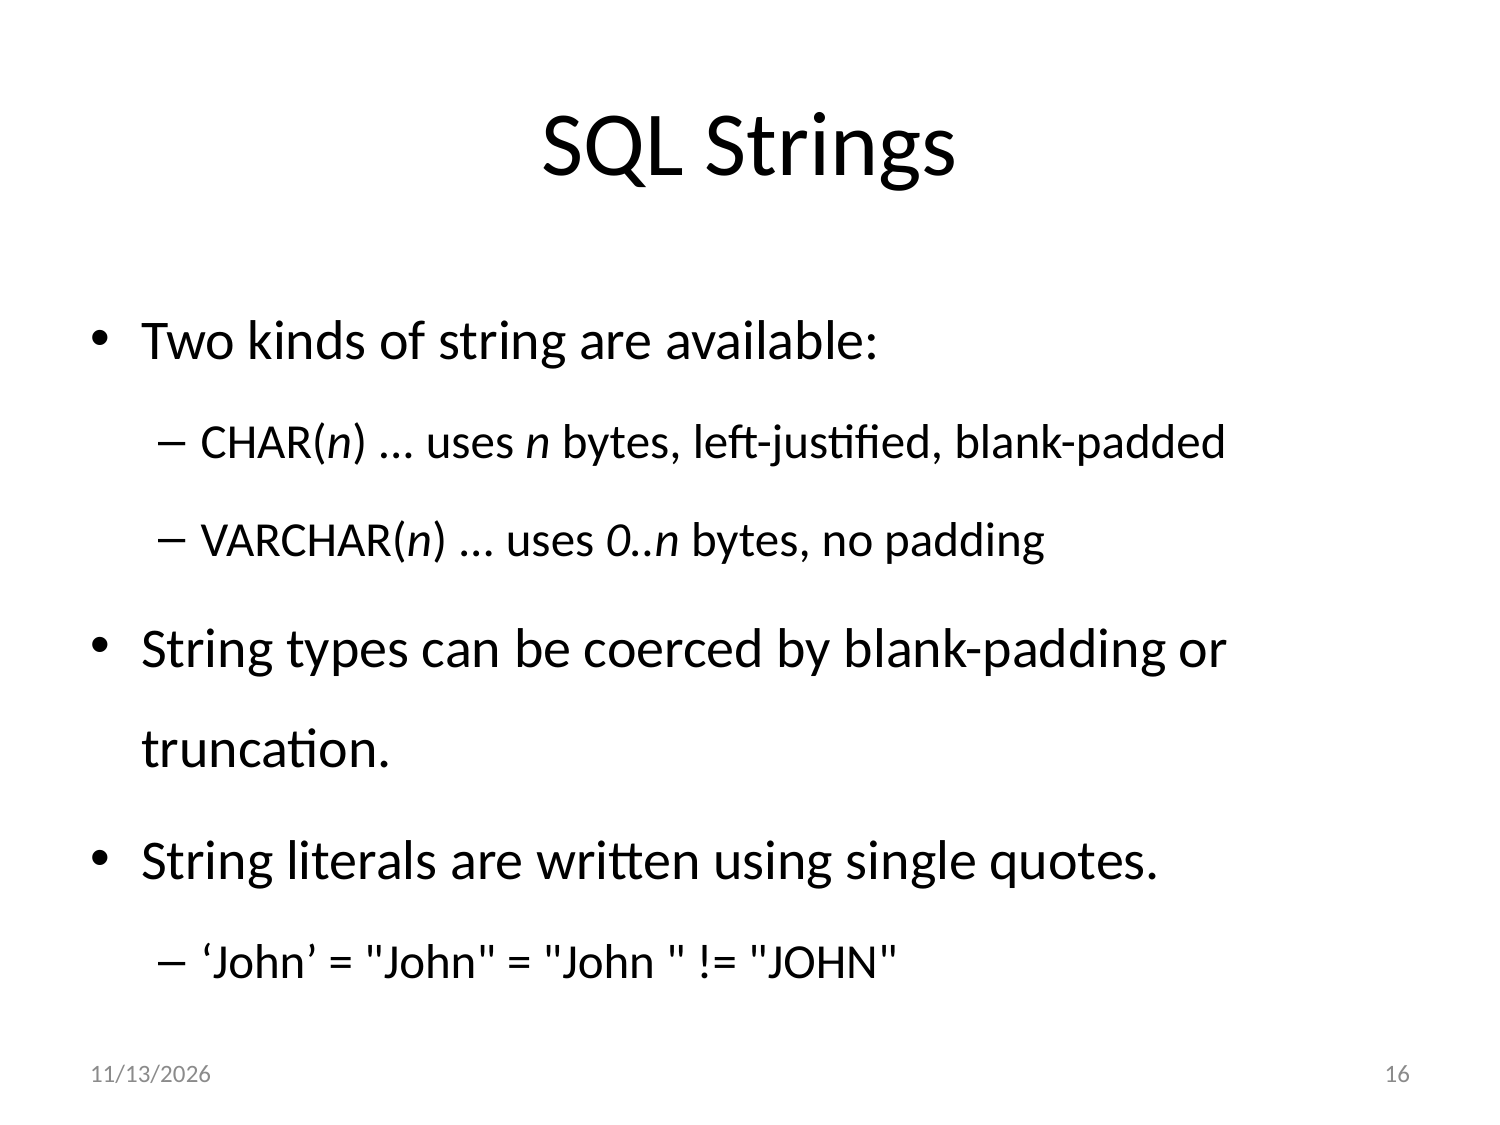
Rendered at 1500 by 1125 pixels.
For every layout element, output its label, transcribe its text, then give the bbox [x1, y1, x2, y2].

title SQL Strings [75, 45, 1425, 233]
slide_number 16 [1074, 1042, 1425, 1103]
list Two kinds of string are available: CHAR(n) ... uses n bytes, left-justified, blank-padded VARCHAR(n) ... uses 0..n bytes, no padding String types can be coerced by blank-padding or truncation. String literals are written using single quotes. ‘John’ = "John" = "John " != "JOHN" [75, 262, 1425, 1005]
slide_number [75, 1042, 425, 1103]
